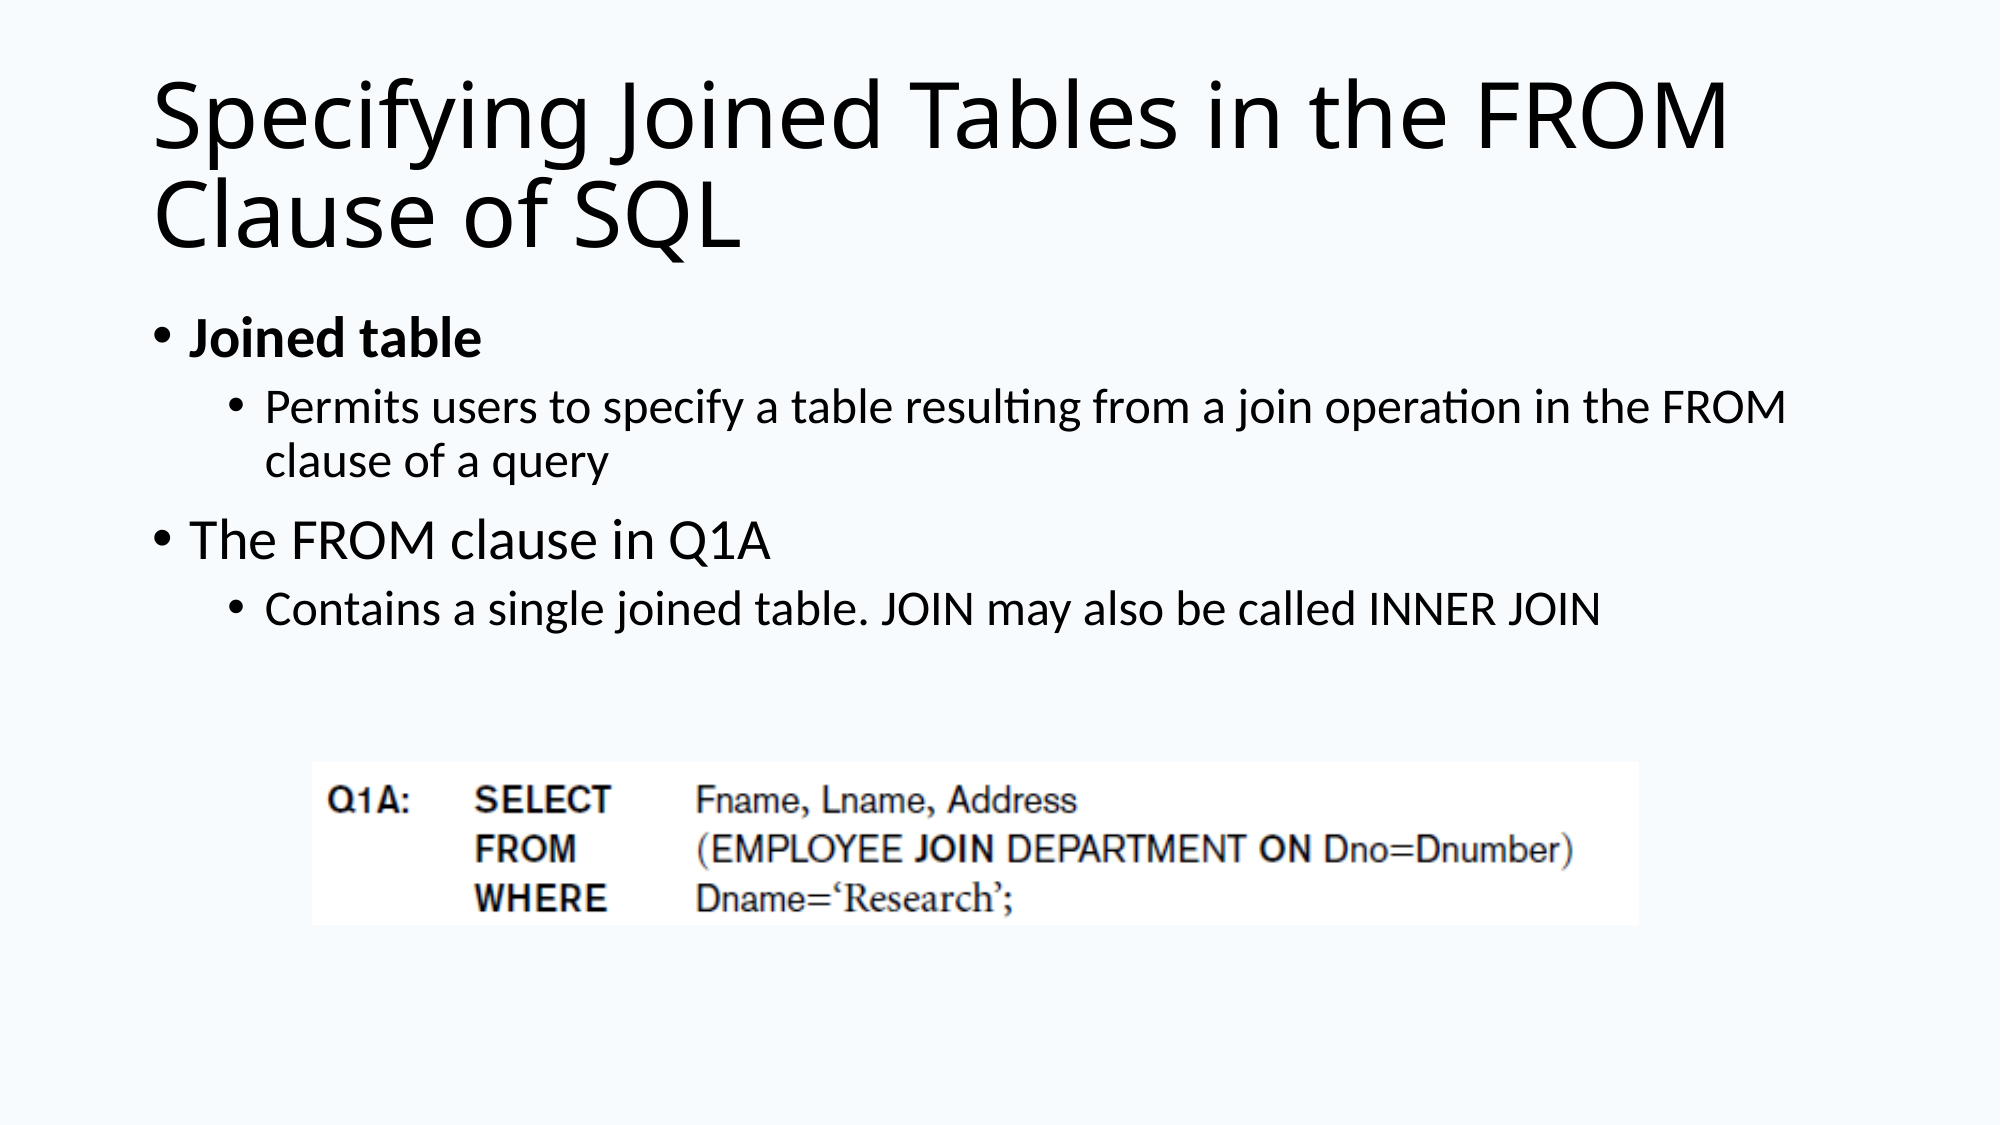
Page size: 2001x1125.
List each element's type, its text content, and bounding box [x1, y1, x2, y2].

list Joined table Permits users to specify a table resulting from a join operation in the FROM clause of a query The FROM clause in Q1A Contains a single joined table. JOIN may also be called INNER JOIN [137, 299, 1863, 1014]
picture [312, 762, 1639, 925]
title Specifying Joined Tables in the FROM Clause of SQL [137, 59, 1863, 278]
